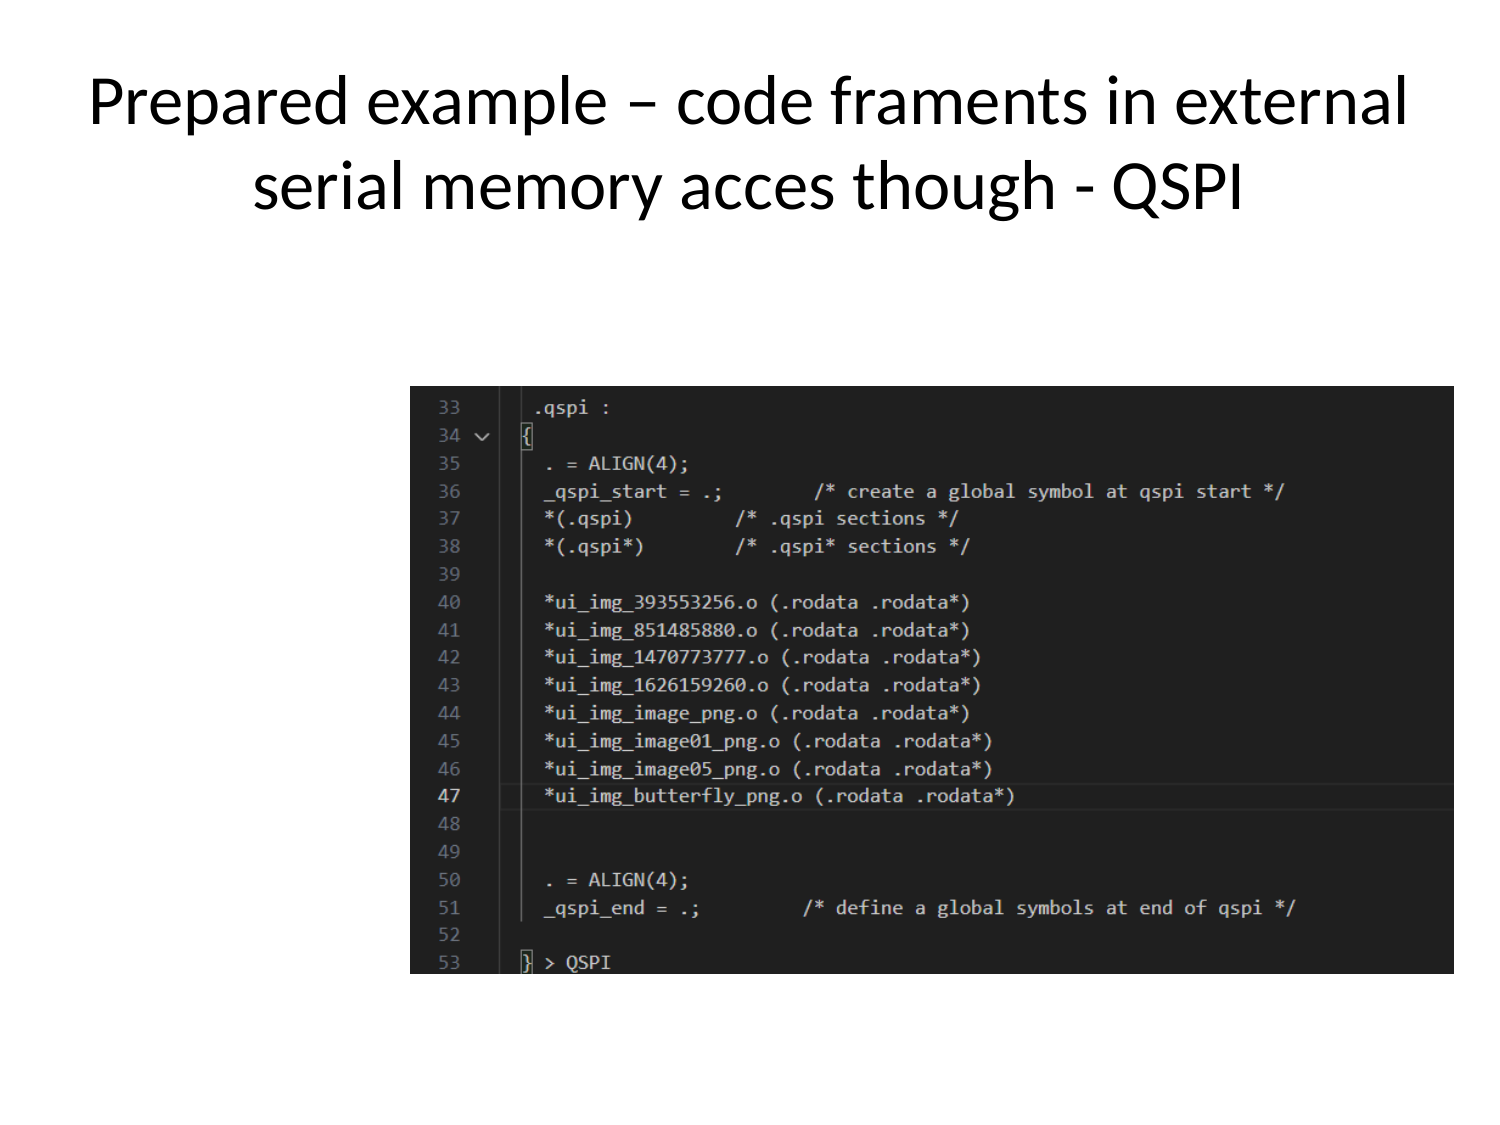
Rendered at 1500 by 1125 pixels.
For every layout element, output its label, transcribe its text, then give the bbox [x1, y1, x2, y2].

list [409, 386, 1454, 974]
title Prepared example – code framents in external serial memory acces though - QSPI [0, 45, 1500, 233]
